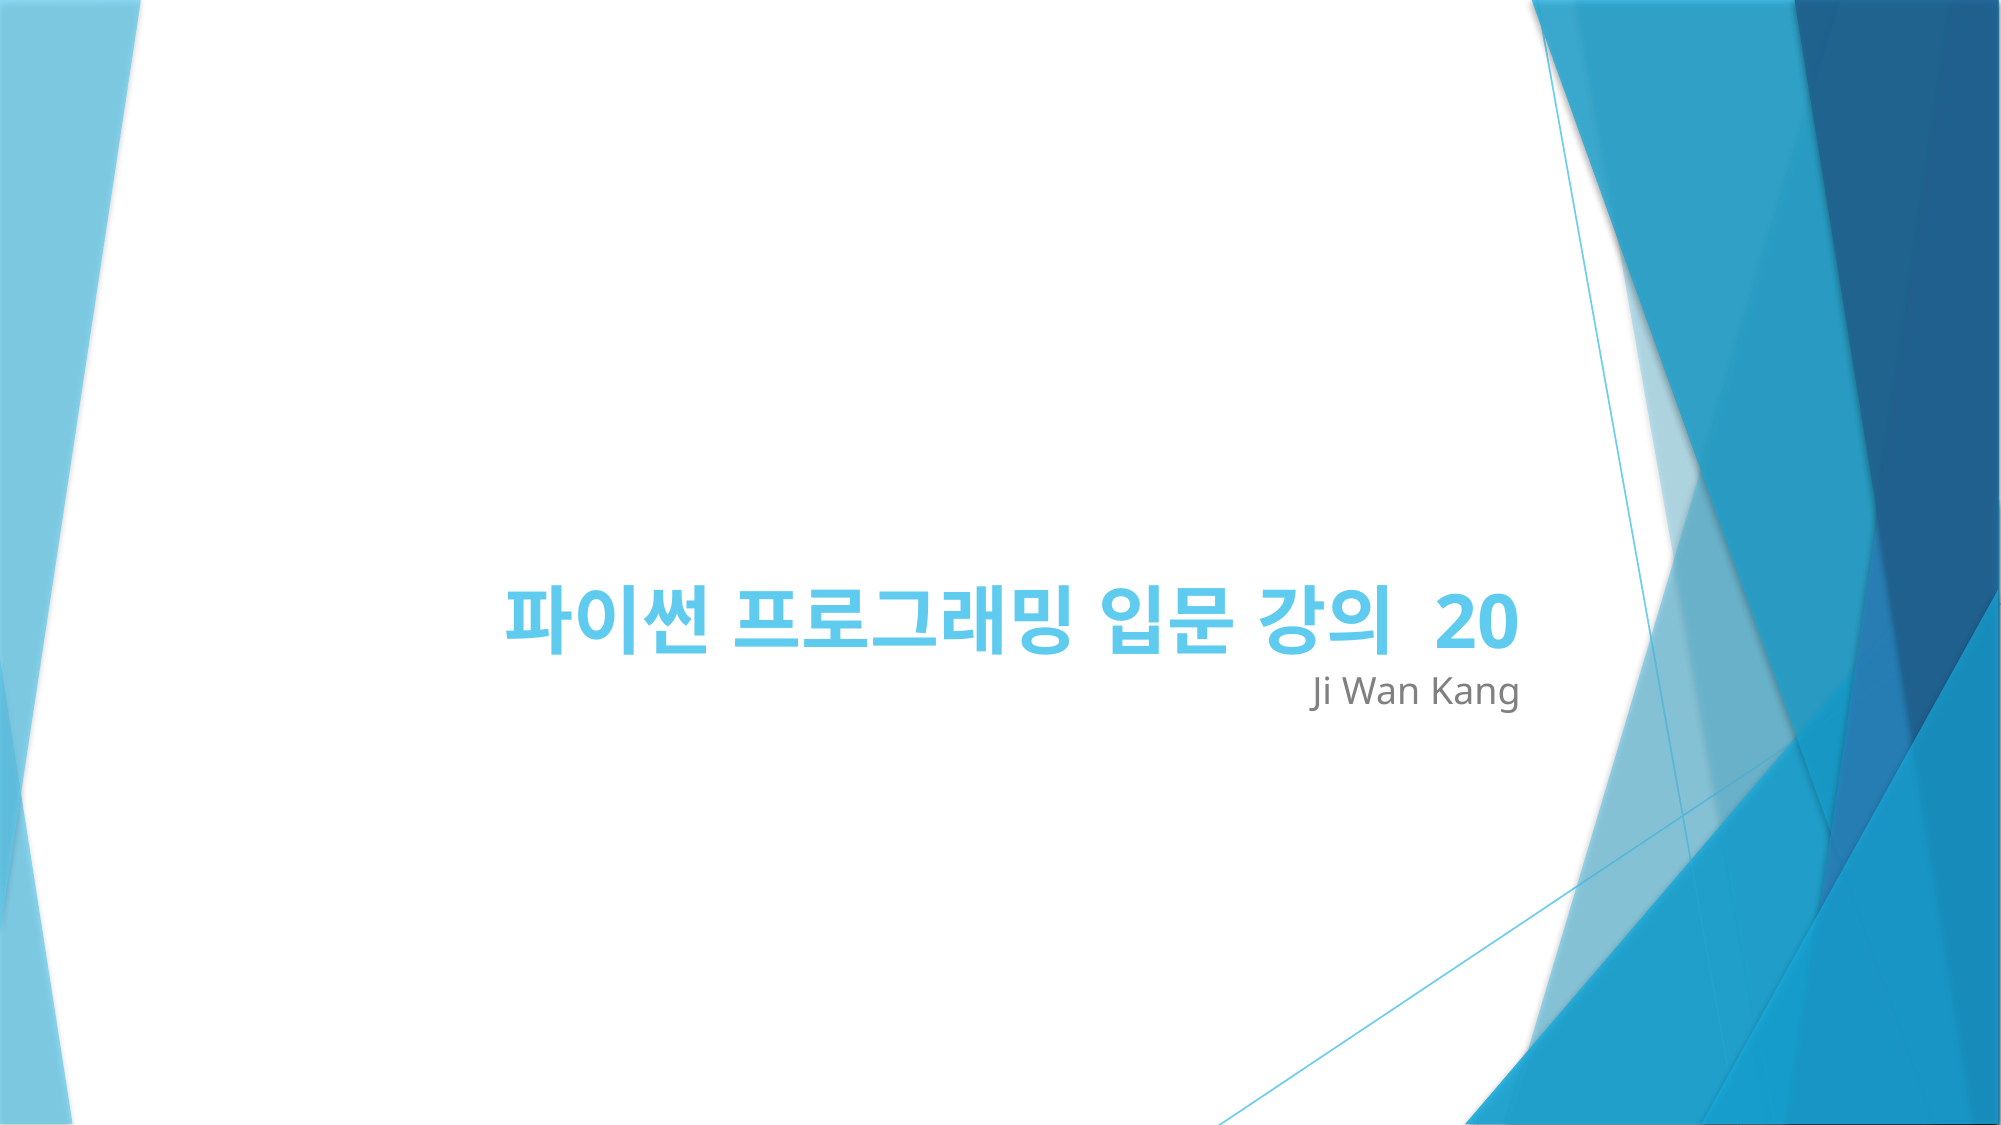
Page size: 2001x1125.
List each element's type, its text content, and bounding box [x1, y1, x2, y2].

title 파이썬 프로그래밍 입문 강의 20 [247, 394, 1521, 664]
subtitle Ji Wan Kang [247, 667, 1521, 847]
